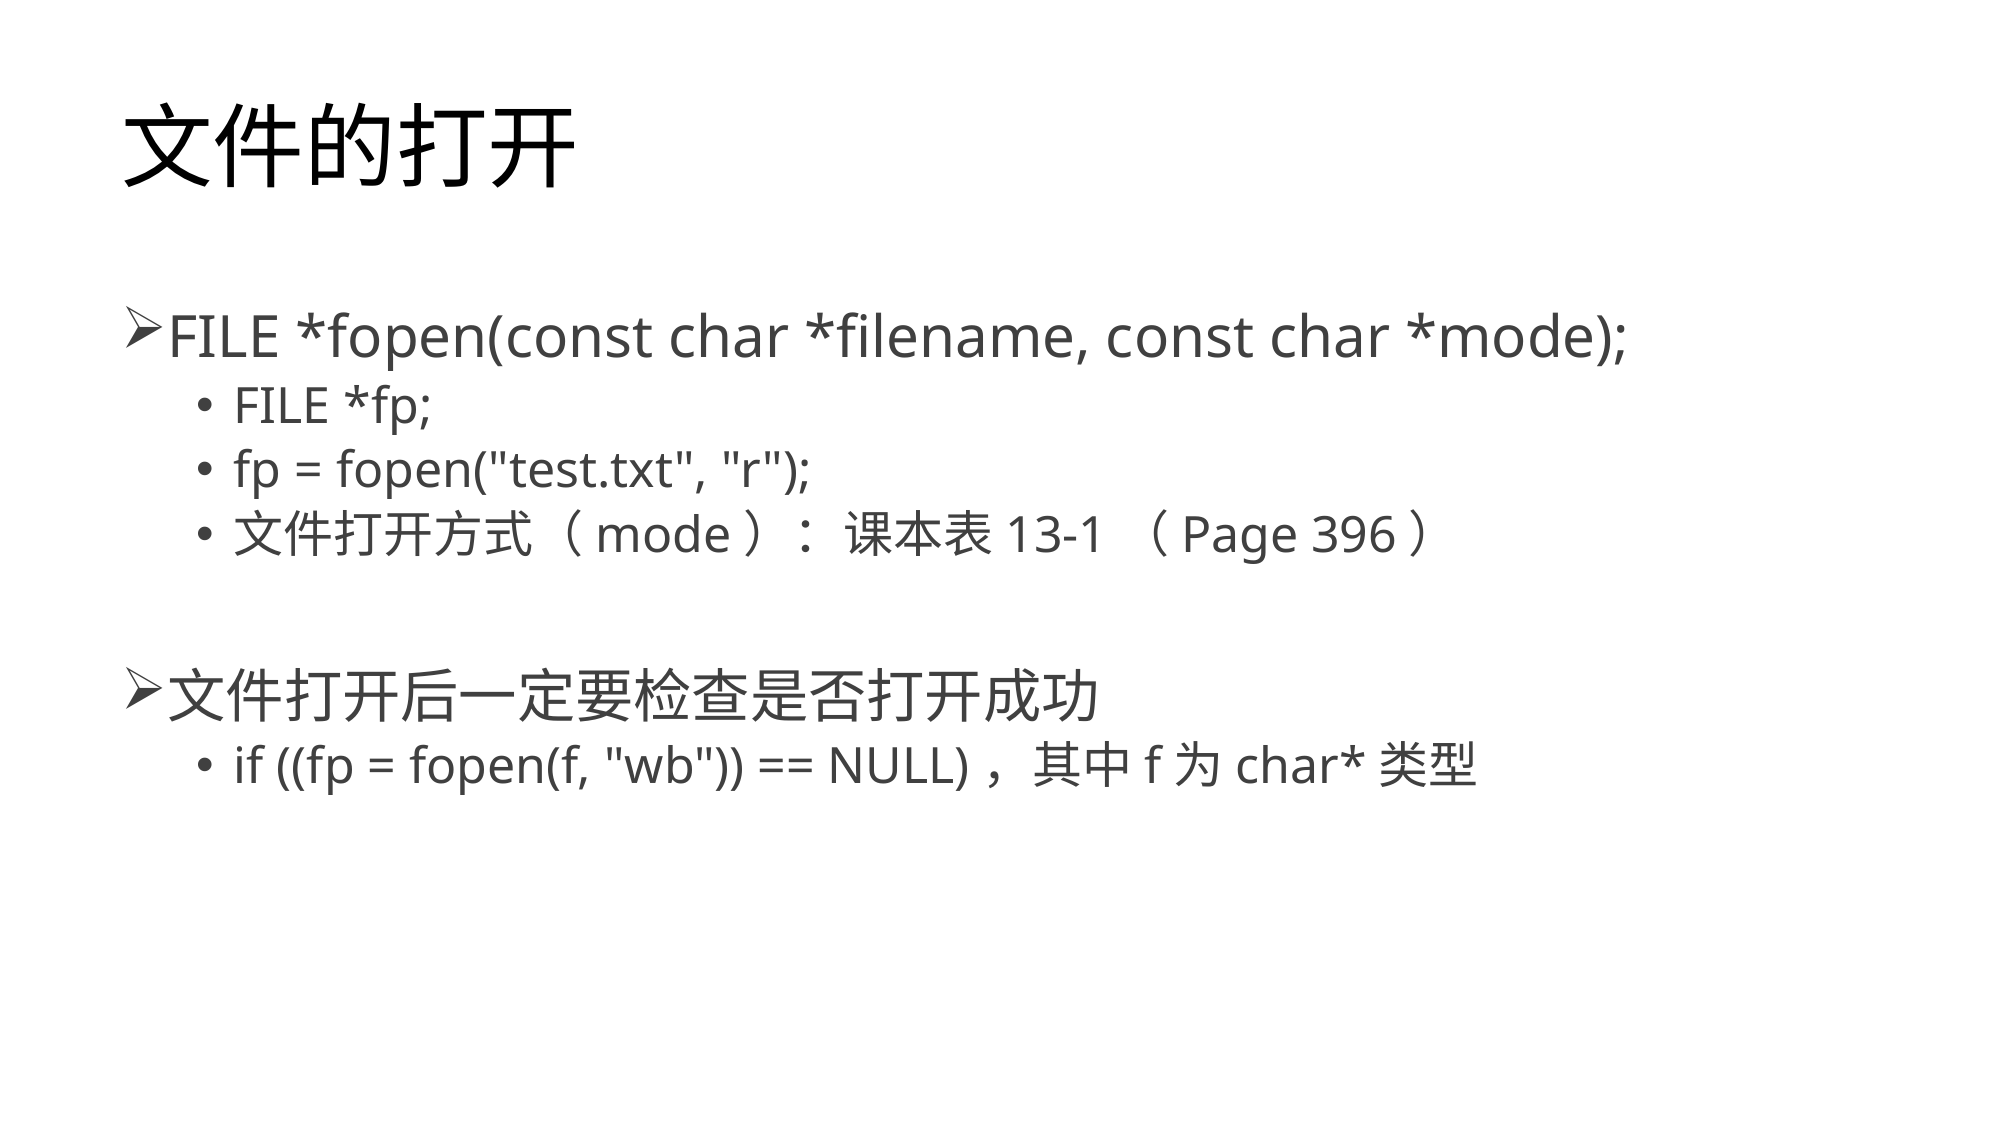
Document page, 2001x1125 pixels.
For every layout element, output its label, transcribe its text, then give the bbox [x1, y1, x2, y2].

list FILE *fopen(const char *filename, const char *mode); FILE *fp; fp = fopen("test.txt", "r"); 文件打开方式（mode）：课本表13-1（Page 396） 文件打开后一定要检查是否打开成功 if ((fp = fopen(f, "wb")) == NULL)，其中f为char*类型 [106, 299, 1832, 1014]
title 文件的打开 [106, 42, 1832, 260]
